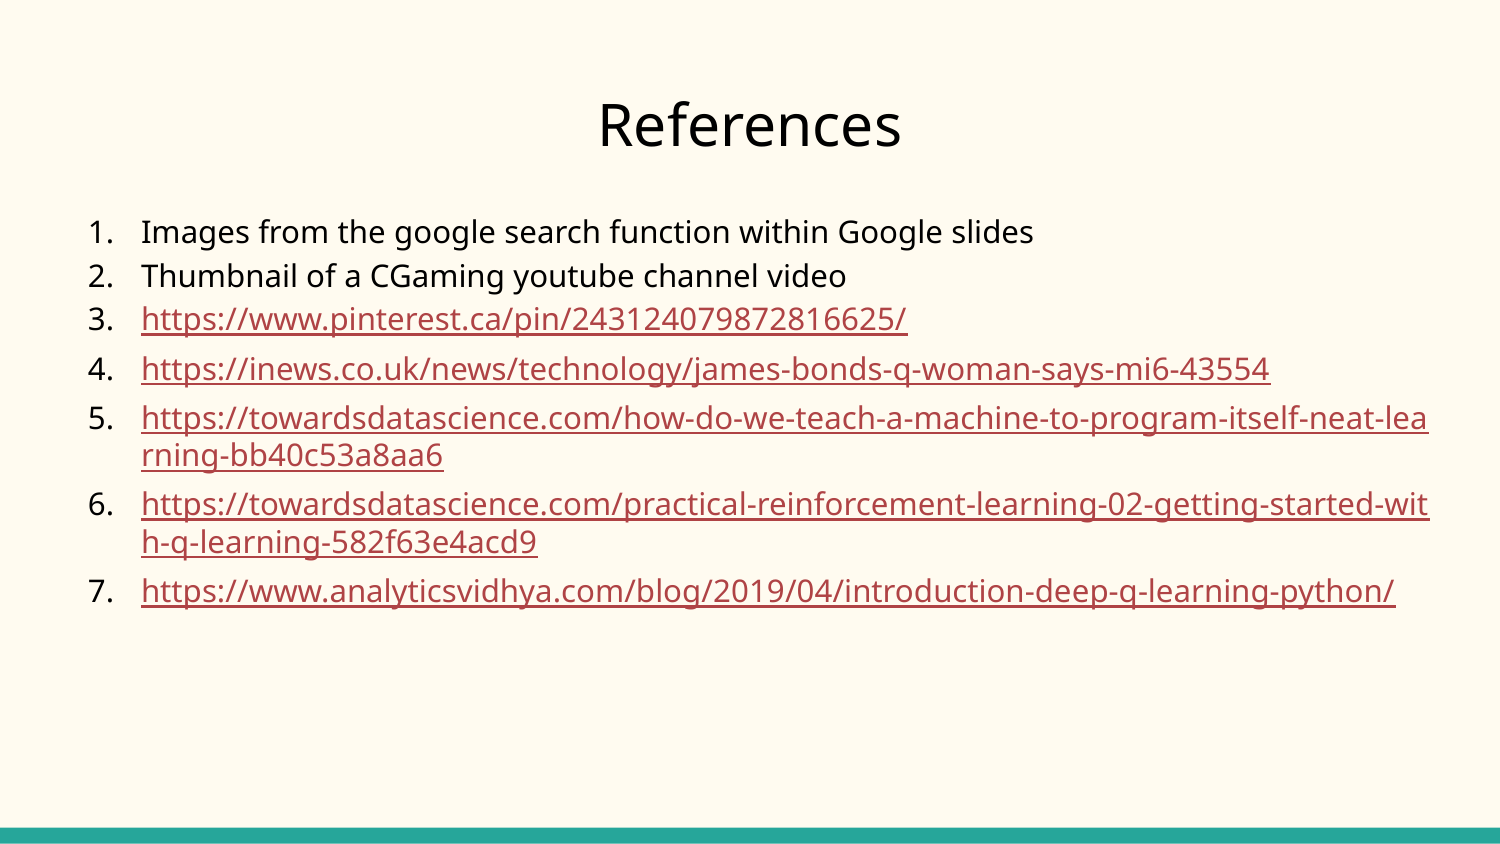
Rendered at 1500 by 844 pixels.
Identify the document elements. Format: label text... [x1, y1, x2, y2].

title References [51, 72, 1449, 174]
list Images from the google search function within Google slides Thumbnail of a CGaming youtube channel video https://www.pinterest.ca/pin/243124079872816625/ https://inews.co.uk/news/technology/james-bonds-q-woman-says-mi6-43554 https://towardsdatascience.com/how-do-we-teach-a-machine-to-program-itself-neat-learning-bb40c53a8aa6 https://towardsdatascience.com/practical-reinforcement-learning-02-getting-started-with-q-learning-582f63e4acd9 https://www.analyticsvidhya.com/blog/2019/04/introduction-deep-q-learning-python/ [51, 192, 1449, 750]
